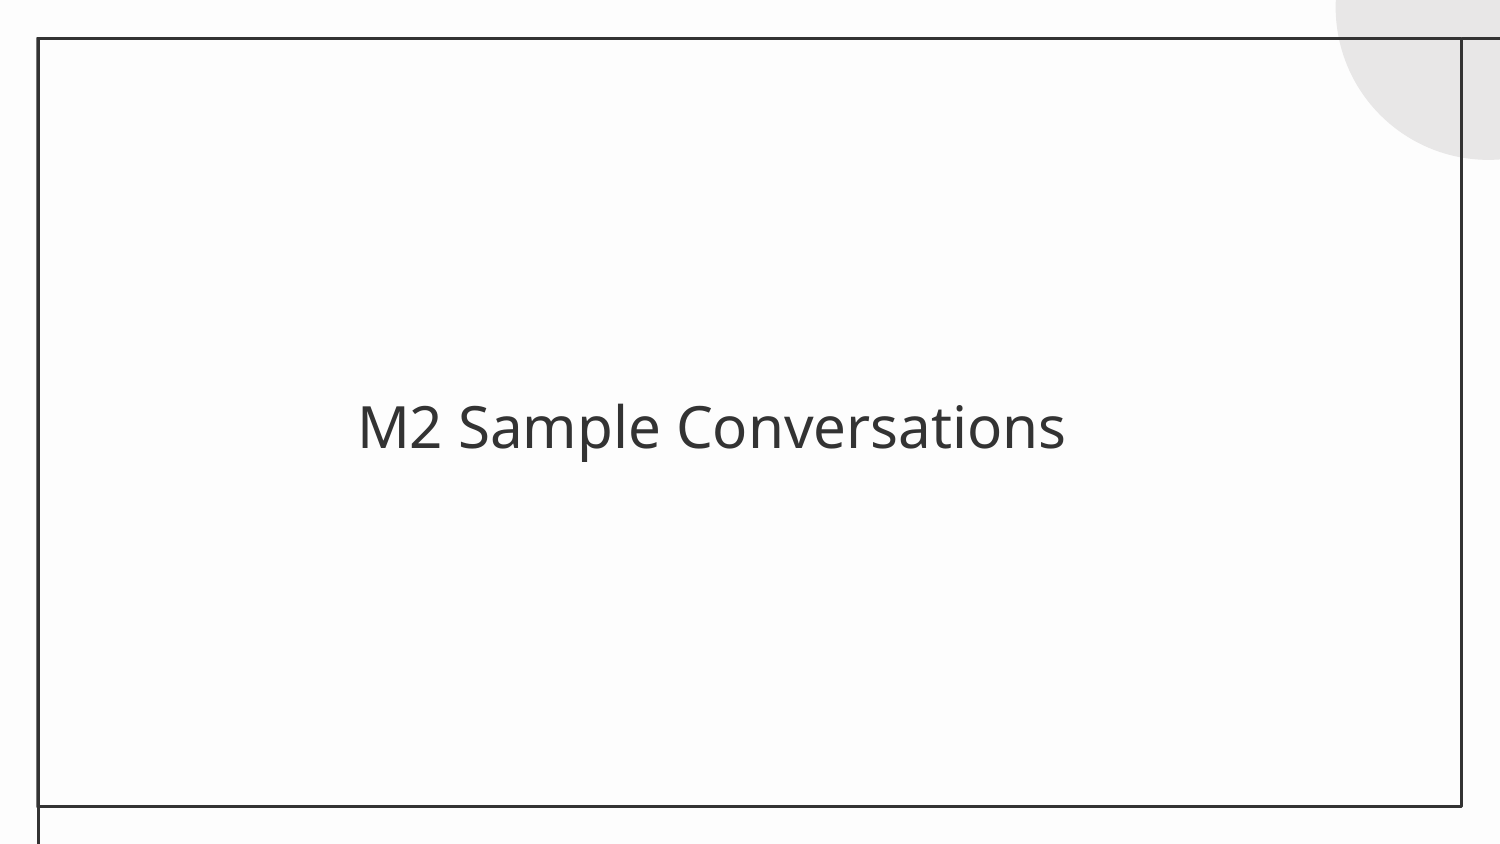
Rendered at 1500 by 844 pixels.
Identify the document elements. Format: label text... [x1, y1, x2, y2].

title M2 Sample Conversations [342, 374, 1500, 469]
